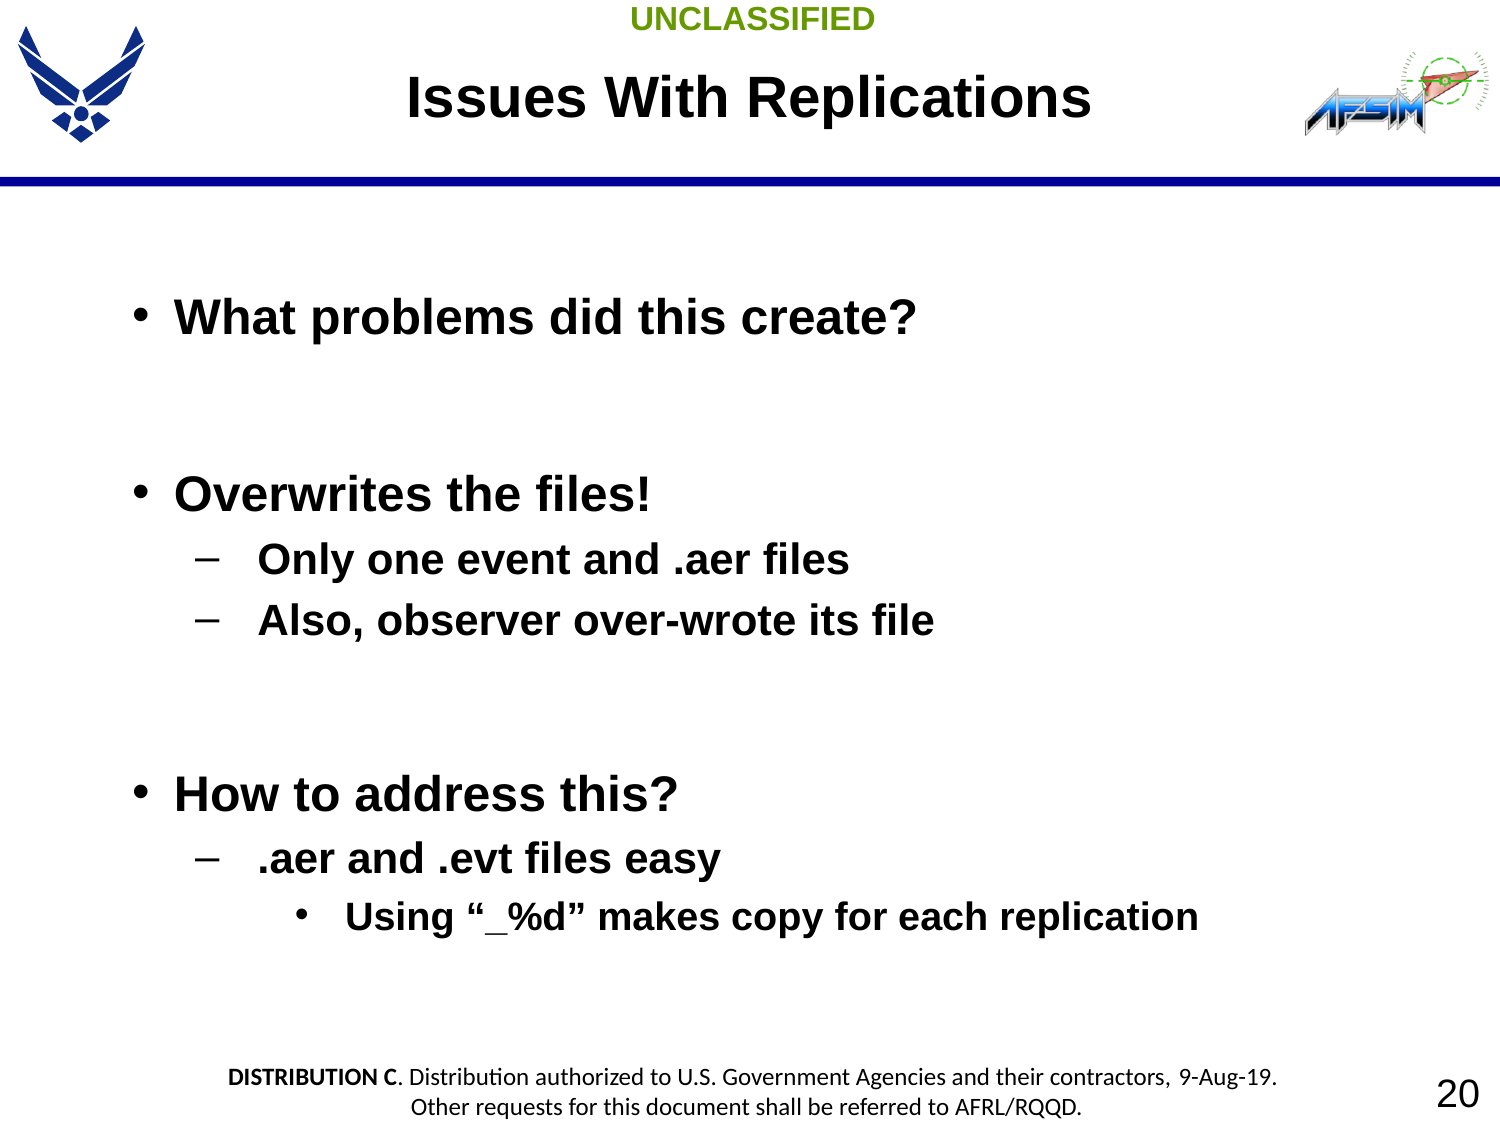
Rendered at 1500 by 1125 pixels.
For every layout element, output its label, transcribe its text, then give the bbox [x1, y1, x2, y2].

list What problems did this create? Overwrites the files! Only one event and .aer files Also, observer over-wrote its file How to address this? .aer and .evt files easy Using “_%d” makes copy for each replication [75, 262, 1425, 1005]
picture [1299, 41, 1500, 143]
title Issues With Replications [206, 0, 1294, 188]
